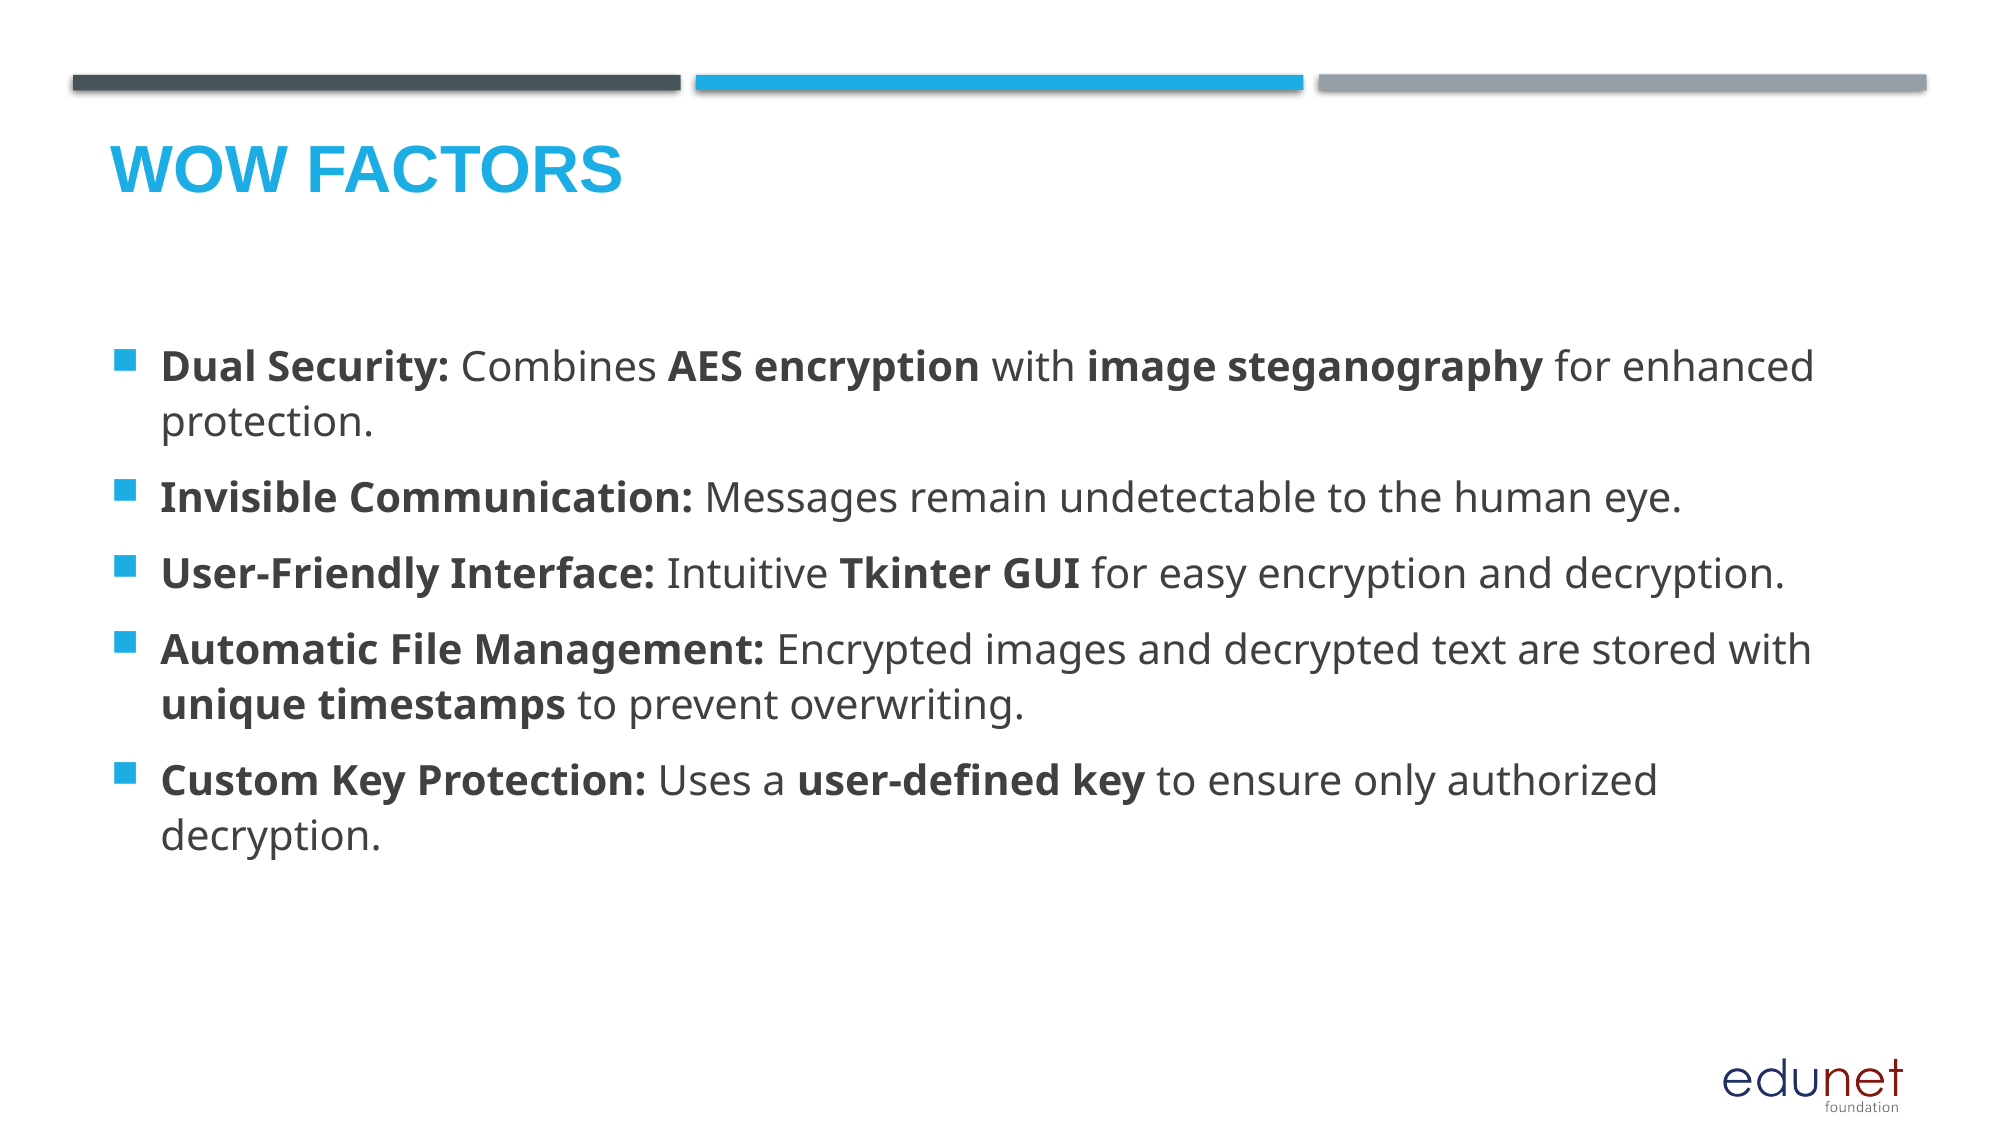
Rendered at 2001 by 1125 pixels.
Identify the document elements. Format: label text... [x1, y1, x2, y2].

list Dual Security: Combines AES encryption with image steganography for enhanced protection. Invisible Communication: Messages remain undetectable to the human eye. User-Friendly Interface: Intuitive Tkinter GUI for easy encryption and decryption. Automatic File Management: Encrypted images and decrypted text are stored with unique timestamps to prevent overwriting. Custom Key Protection: Uses a user-defined key to ensure only authorized decryption. [95, 213, 1905, 981]
picture [1719, 1056, 1905, 1116]
title Wow factors [95, 126, 1905, 213]
